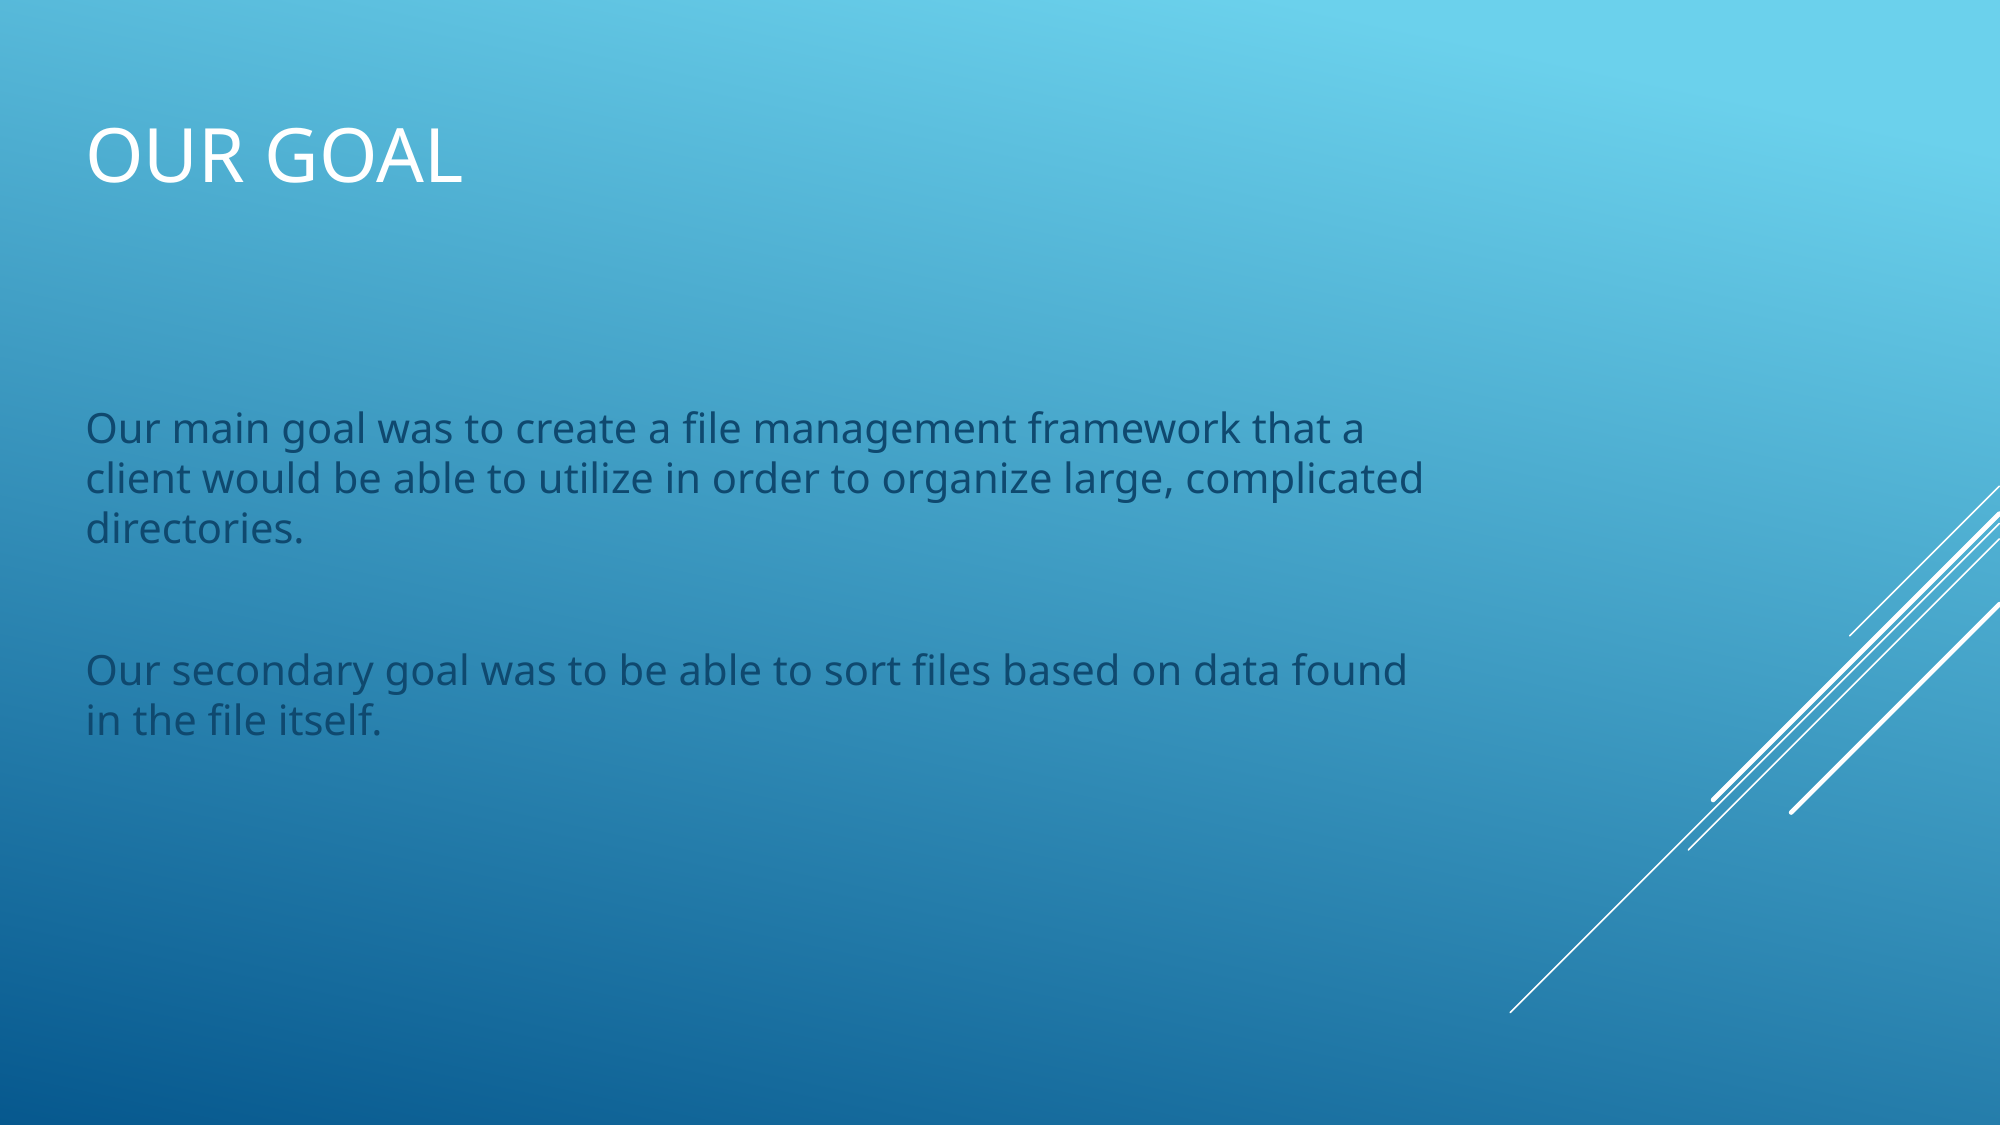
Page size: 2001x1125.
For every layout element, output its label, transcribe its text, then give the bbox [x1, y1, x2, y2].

title Our goal [70, 29, 1471, 276]
list Our main goal was to create a file management framework that a client would be able to utilize in order to organize large, complicated directories. Our secondary goal was to be able to sort files based on data found in the file itself. [70, 276, 1471, 870]
